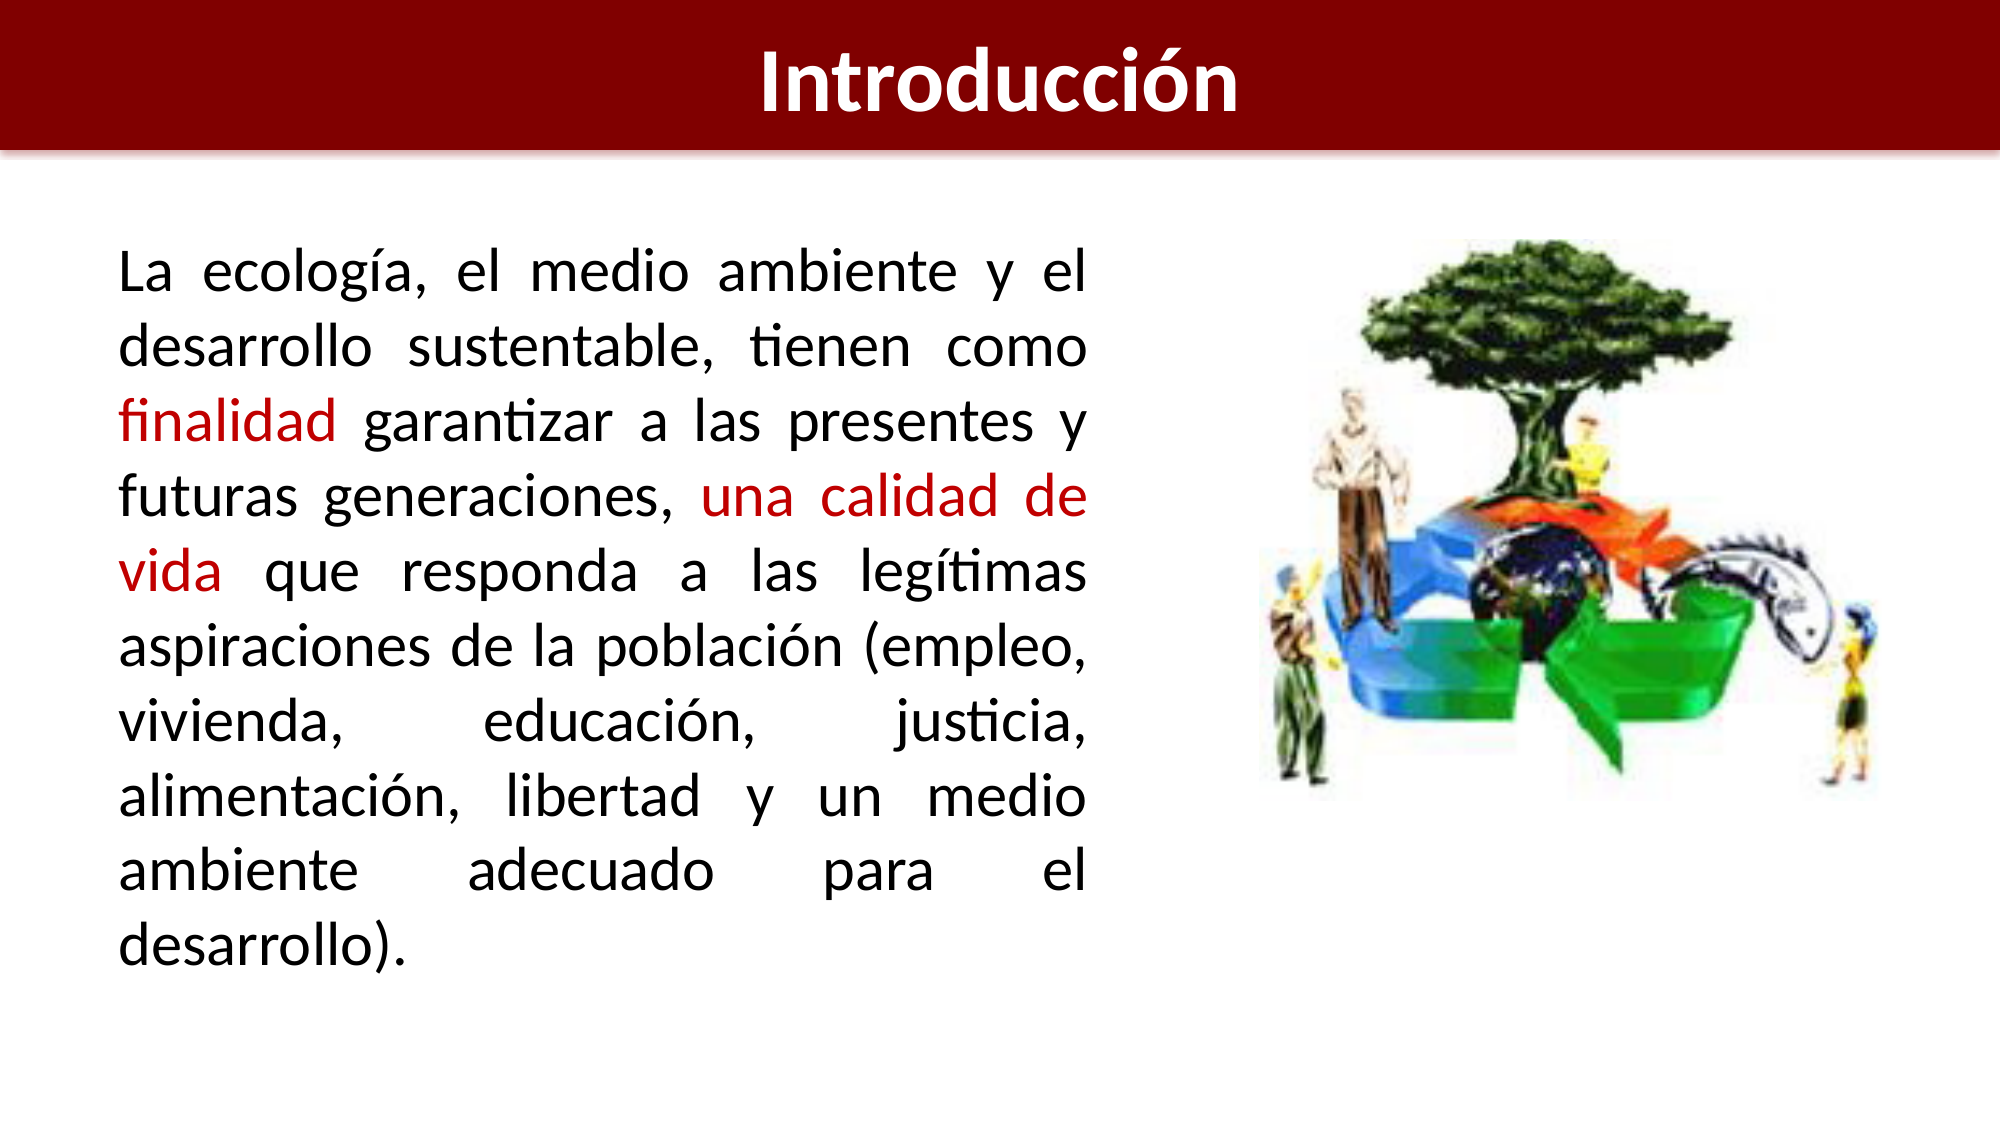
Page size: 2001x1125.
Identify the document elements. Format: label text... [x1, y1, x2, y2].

text_box Introducción [0, 0, 2000, 150]
text_box La ecología, el medio ambiente y el desarrollo sustentable, tienen como finalidad garantizar a las presentes y futuras generaciones, una calidad de vida que responda a las legítimas aspiraciones de la población (empleo, vivienda, educación, justicia, alimentación, libertad y un medio ambiente adecuado para el desarrollo). [103, 221, 1104, 986]
picture [1259, 239, 1928, 801]
